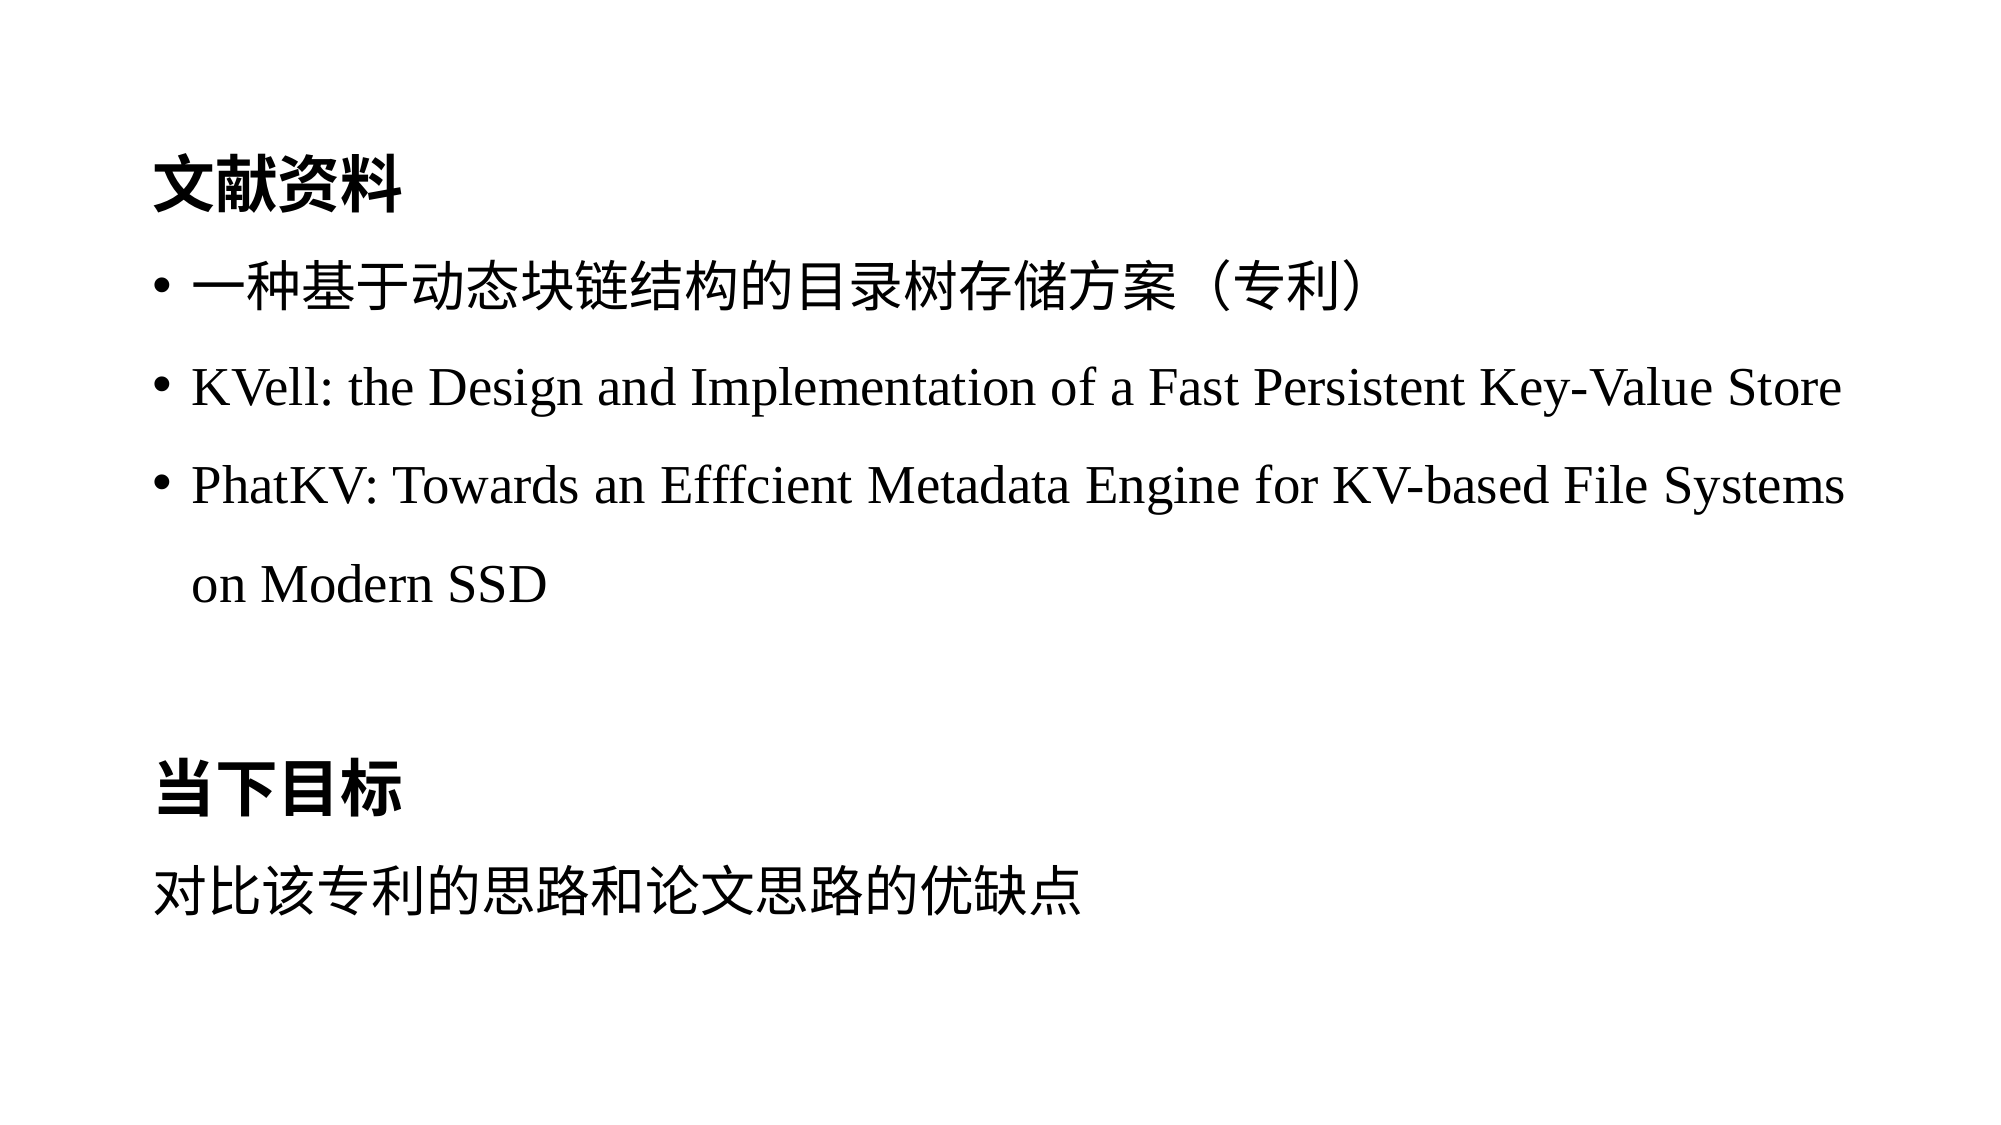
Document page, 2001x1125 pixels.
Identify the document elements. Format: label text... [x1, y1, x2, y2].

list 文献资料 一种基于动态块链结构的目录树存储方案（专利） KVell: the Design and Implementation of a Fast Persistent Key-Value Store PhatKV: Towards an Efffcient Metadata Engine for KV-based File Systems on Modern SSD 当下目标 对比该专利的思路和论文思路的优缺点 [137, 99, 1863, 978]
